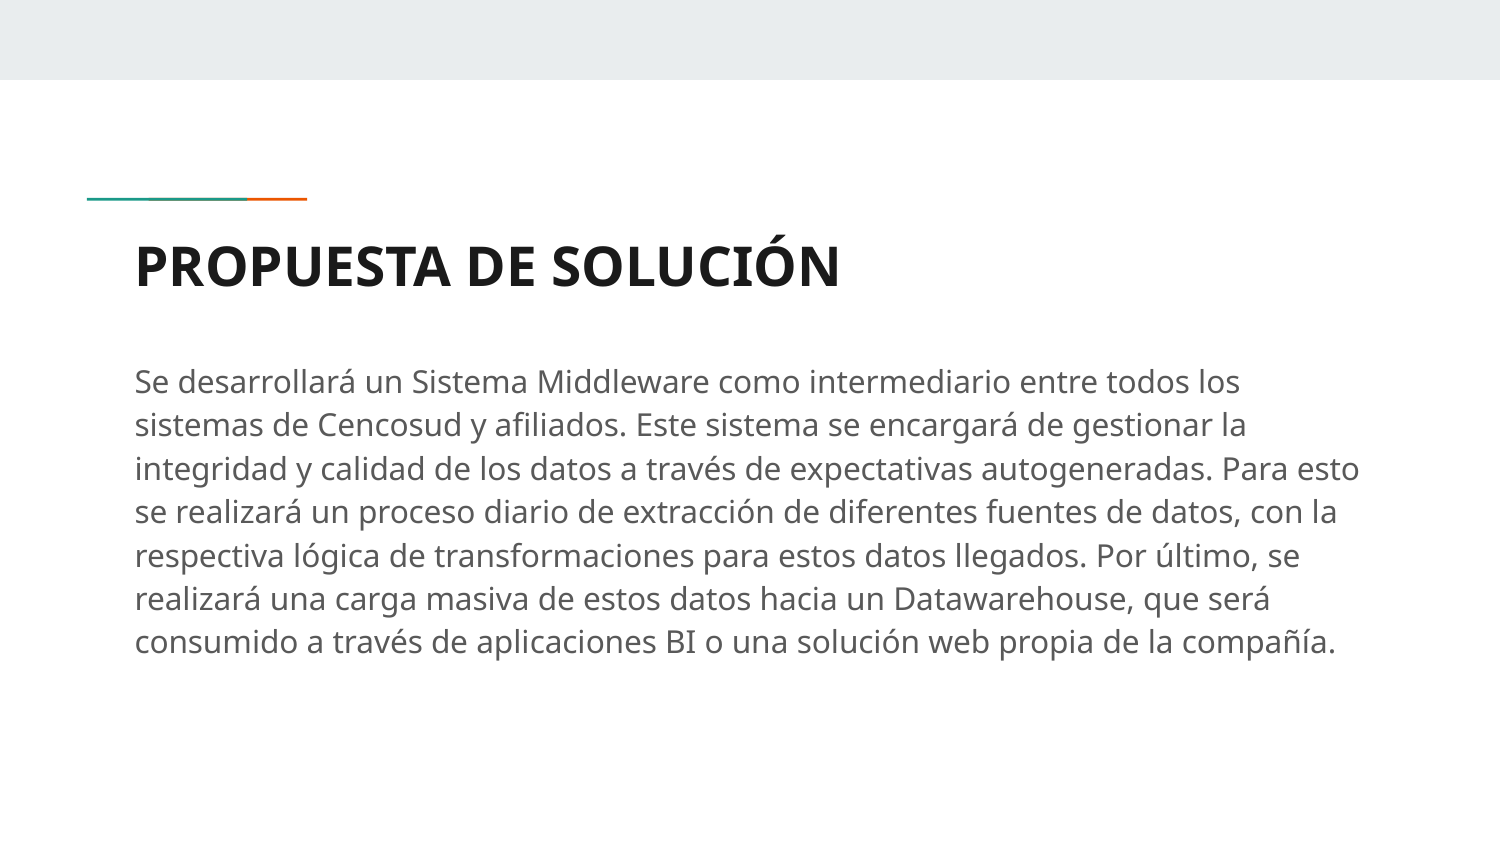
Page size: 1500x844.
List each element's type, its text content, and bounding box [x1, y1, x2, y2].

list Se desarrollará un Sistema Middleware como intermediario entre todos los sistemas de Cencosud y afiliados. Este sistema se encargará de gestionar la integridad y calidad de los datos a través de expectativas autogeneradas. Para esto se realizará un proceso diario de extracción de diferentes fuentes de datos, con la respectiva lógica de transformaciones para estos datos llegados. Por último, se realizará una carga masiva de estos datos hacia un Datawarehouse, que será consumido a través de aplicaciones BI o una solución web propia de la compañía. [119, 341, 1381, 712]
title PROPUESTA DE SOLUCIÓN [119, 216, 1381, 305]
